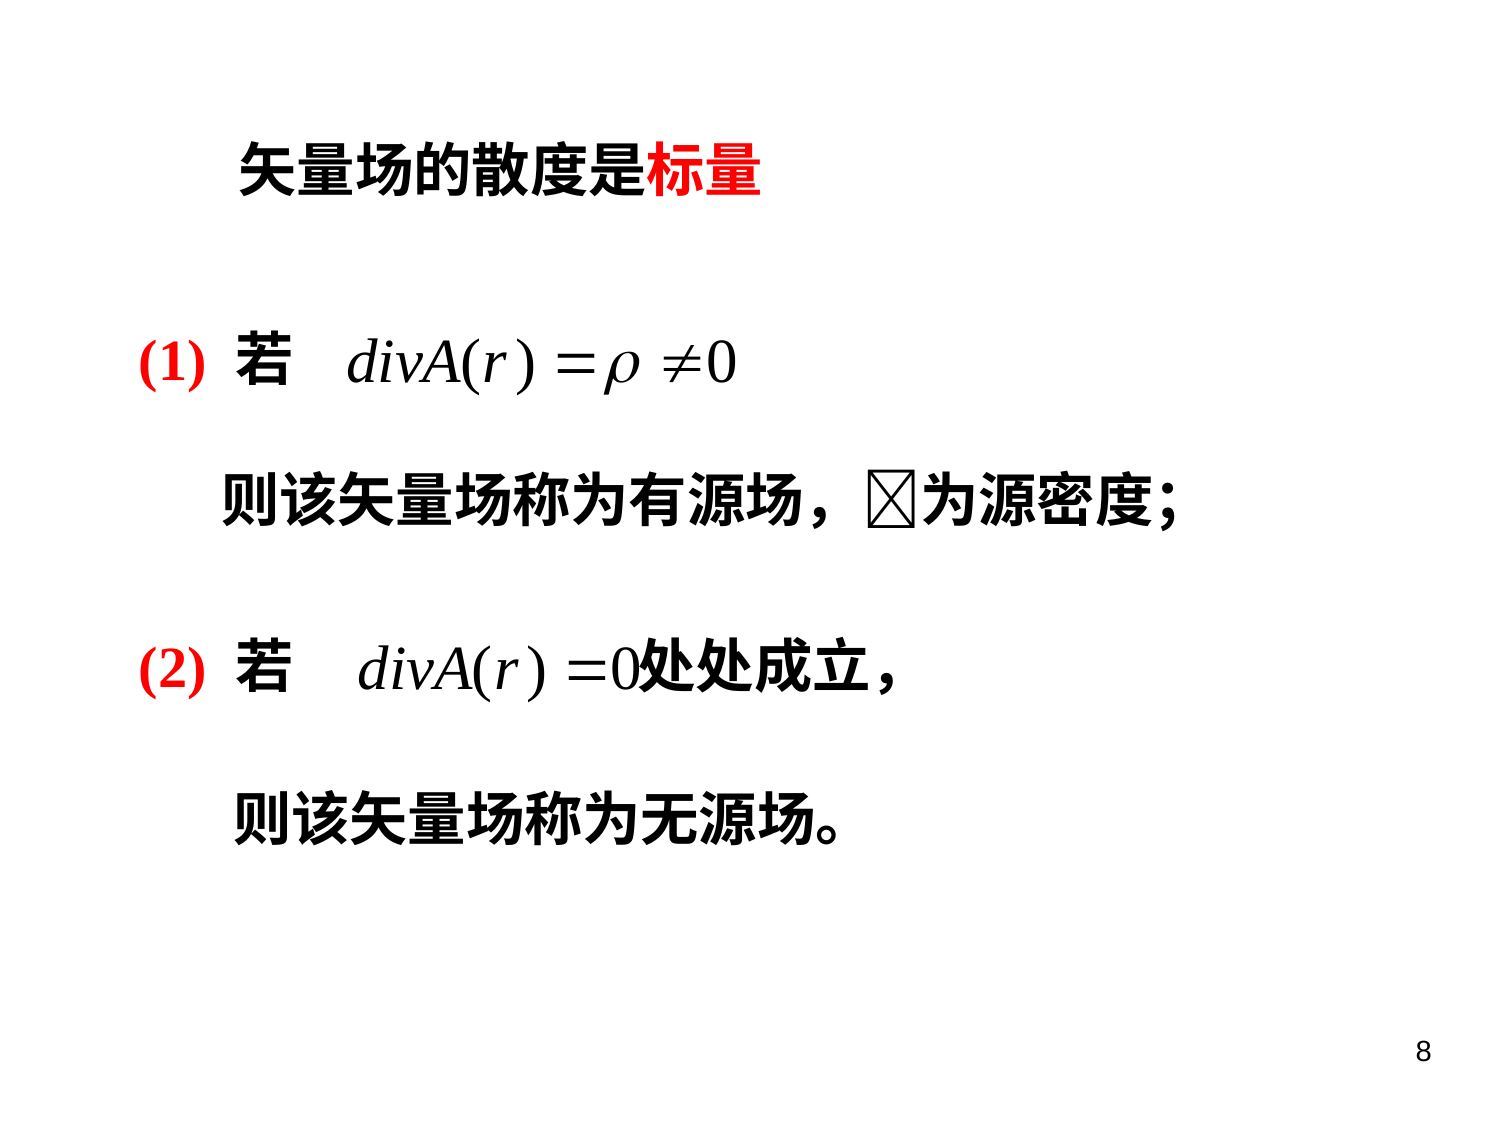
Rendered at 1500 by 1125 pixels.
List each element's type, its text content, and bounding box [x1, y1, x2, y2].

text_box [123, 314, 747, 410]
text_box 则该矢量场称为有源场，为源密度； [206, 456, 1235, 541]
text_box 矢量场的散度是标量 [196, 125, 792, 211]
text_box 则该矢量场称为无源场。 [218, 775, 987, 860]
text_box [123, 621, 1081, 717]
slide_number 8 [1096, 1024, 1448, 1103]
